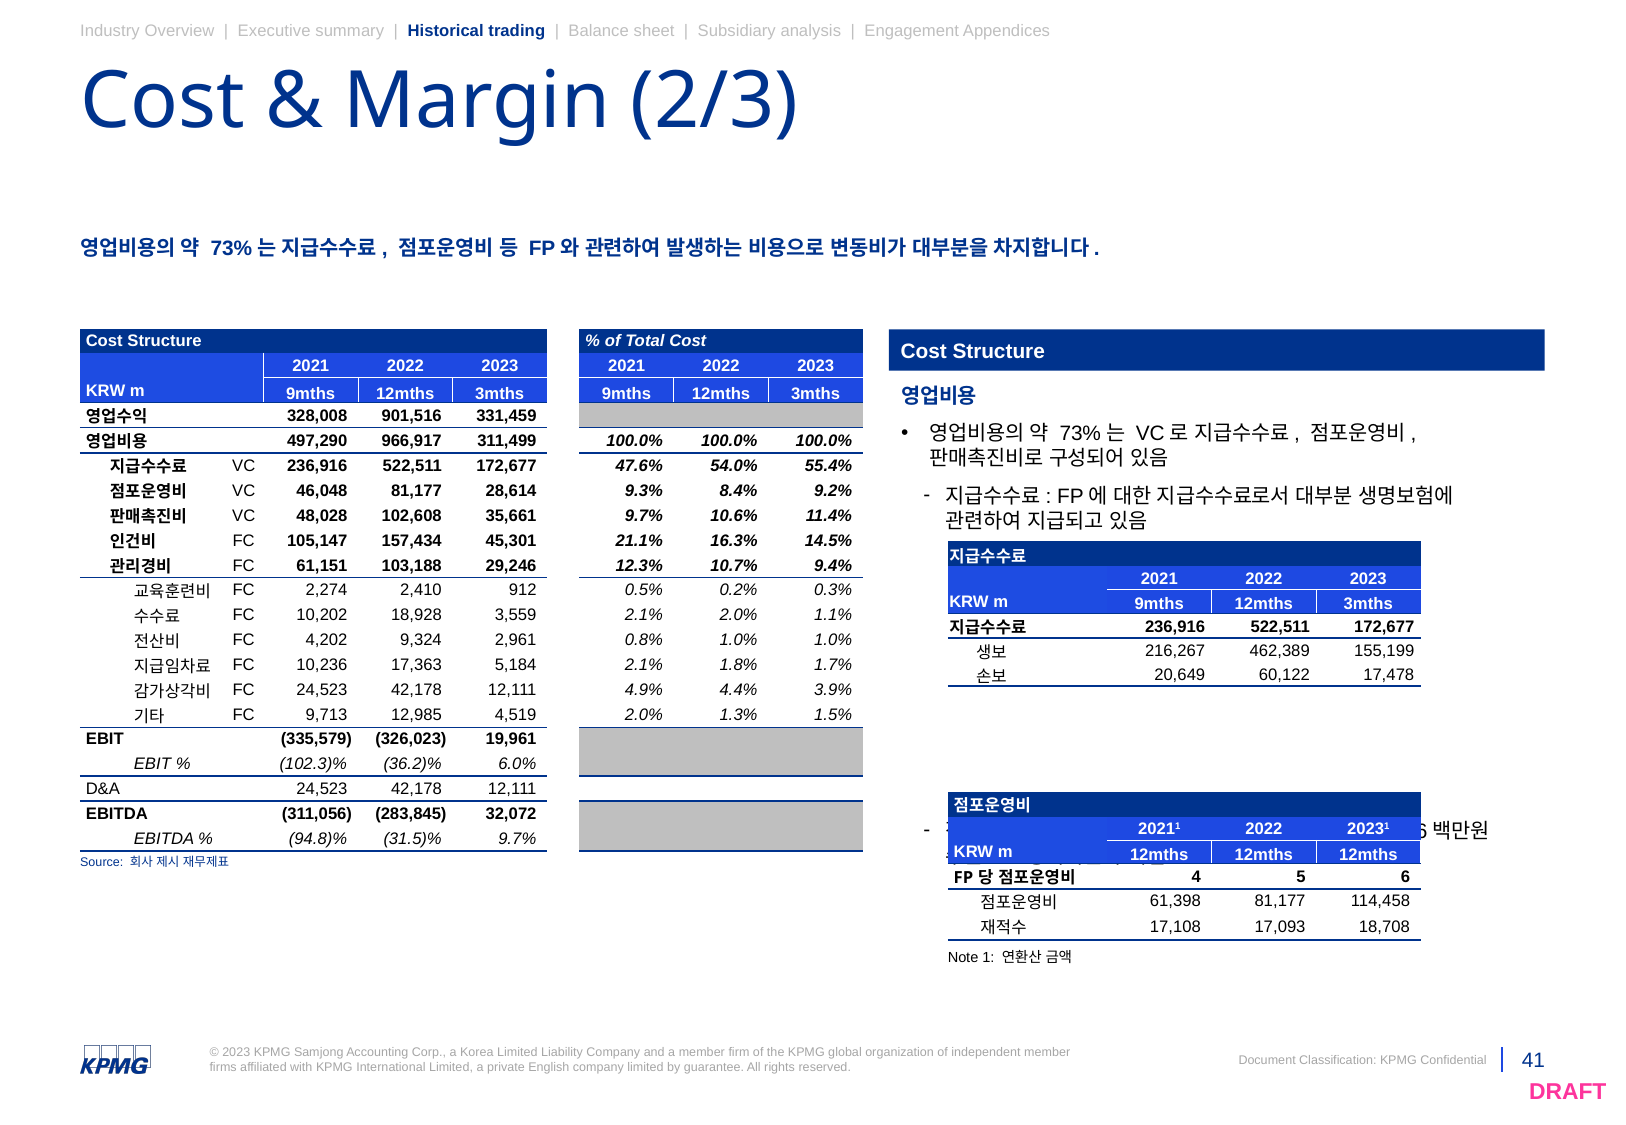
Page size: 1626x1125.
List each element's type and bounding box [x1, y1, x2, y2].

table_cell [674, 378, 768, 402]
table_header [80, 329, 863, 353]
table_cell [948, 614, 1421, 637]
list [888, 329, 1545, 371]
table_cell [264, 378, 358, 402]
table_cell [1317, 590, 1421, 613]
table_cell [769, 378, 863, 402]
table_cell [948, 639, 1421, 685]
table_cell [1212, 590, 1316, 613]
table_cell [359, 378, 452, 402]
title [80, 74, 1544, 193]
picture [80, 1045, 151, 1074]
table_cell [948, 566, 1421, 613]
table_cell [80, 353, 263, 402]
table_cell [948, 864, 1421, 888]
text_box [80, 17, 1396, 40]
table_header [948, 541, 1421, 566]
table_cell [948, 890, 1421, 939]
list [80, 234, 1544, 316]
text_box [947, 948, 1322, 964]
table_header [948, 792, 1421, 817]
table_cell [948, 817, 1421, 863]
text_box [80, 854, 559, 870]
table_cell [1212, 841, 1316, 863]
table_cell [80, 353, 863, 851]
list [889, 382, 1546, 987]
table_cell [1317, 841, 1420, 863]
